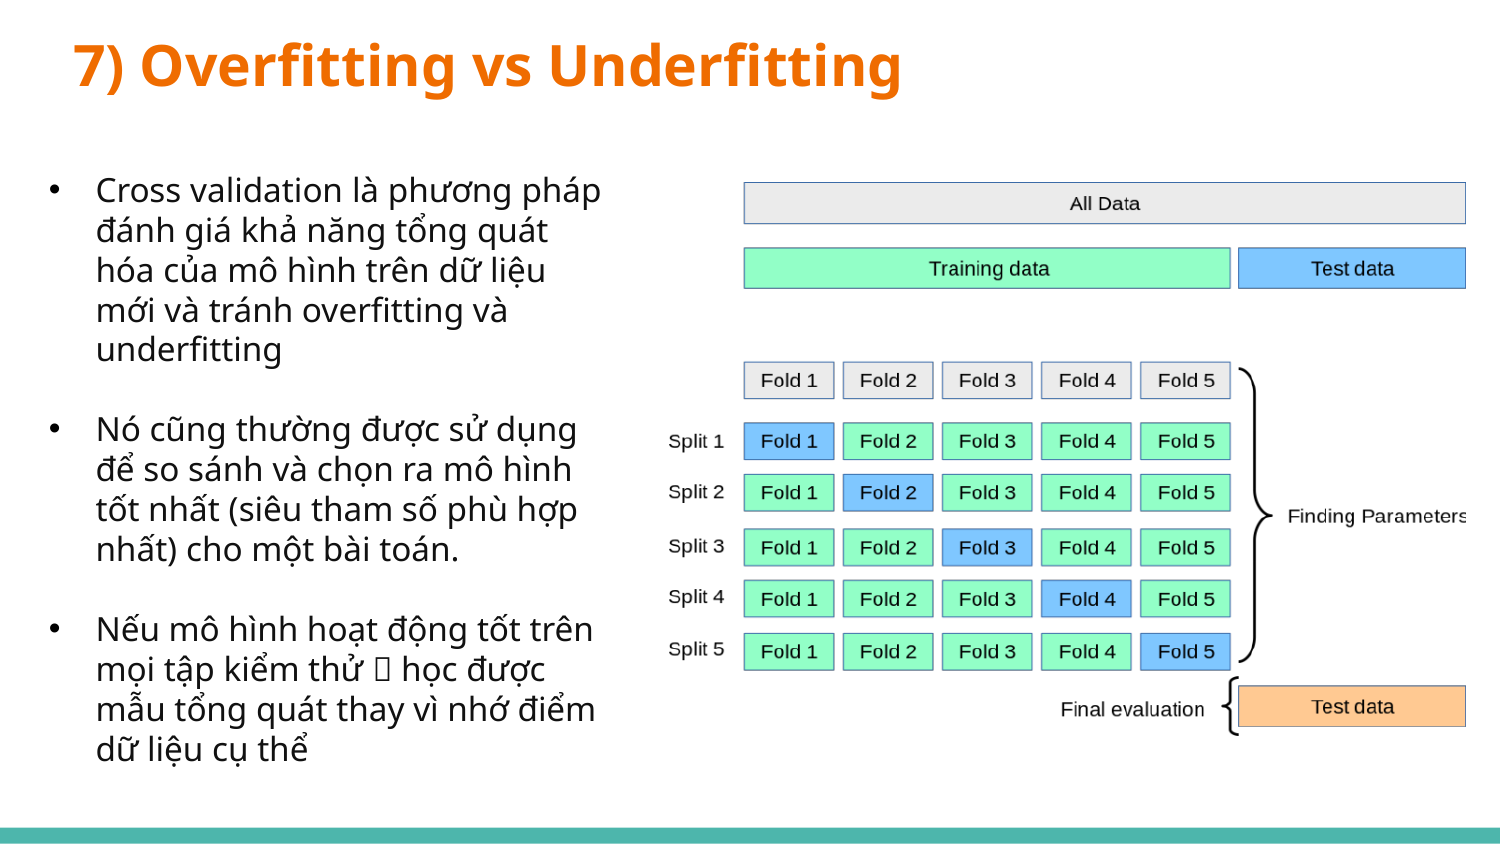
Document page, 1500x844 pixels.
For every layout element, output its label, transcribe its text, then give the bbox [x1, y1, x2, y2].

title 7) Overfitting vs Underfitting [55, 14, 1453, 114]
text_box Cross validation là phương pháp đánh giá khả năng tổng quát hóa của mô hình trên dữ liệu mới và tránh overfitting và underfitting Nó cũng thường được sử dụng để so sánh và chọn ra mô hình tốt nhất (siêu tham số phù hợp nhất) cho một bài toán. Nếu mô hình hoạt động tốt trên mọi tập kiểm thử  học được mẫu tổng quát thay vì nhớ điểm dữ liệu cụ thể [34, 161, 627, 776]
picture [628, 150, 1500, 753]
